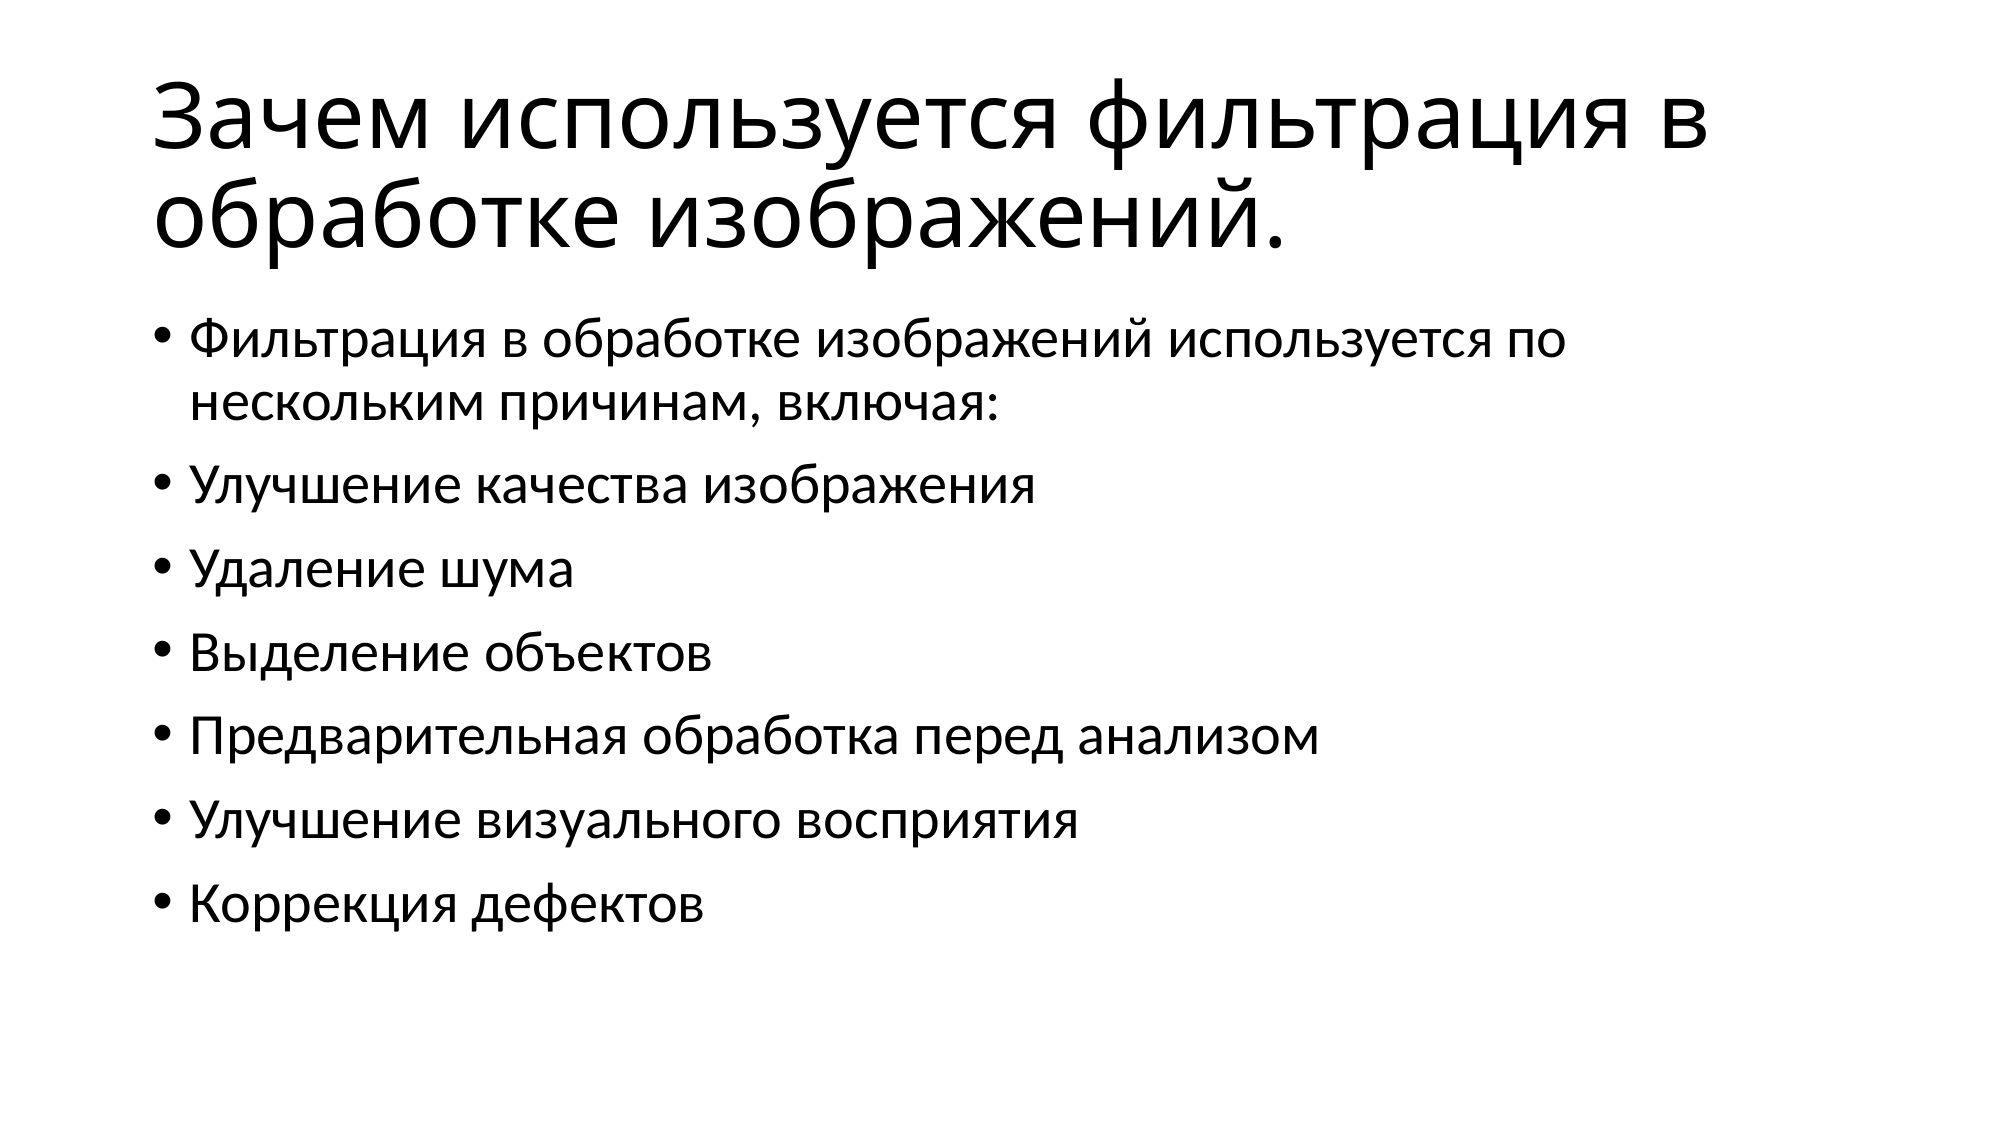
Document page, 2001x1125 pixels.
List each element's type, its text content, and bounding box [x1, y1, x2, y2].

list Фильтрация в обработке изображений используется по нескольким причинам, включая: Улучшение качества изображения Удаление шума Выделение объектов Предварительная обработка перед анализом Улучшение визуального восприятия Коррекция дефектов [137, 299, 1863, 1014]
title Зачем используется фильтрация в обработке изображений. [137, 59, 1863, 278]
